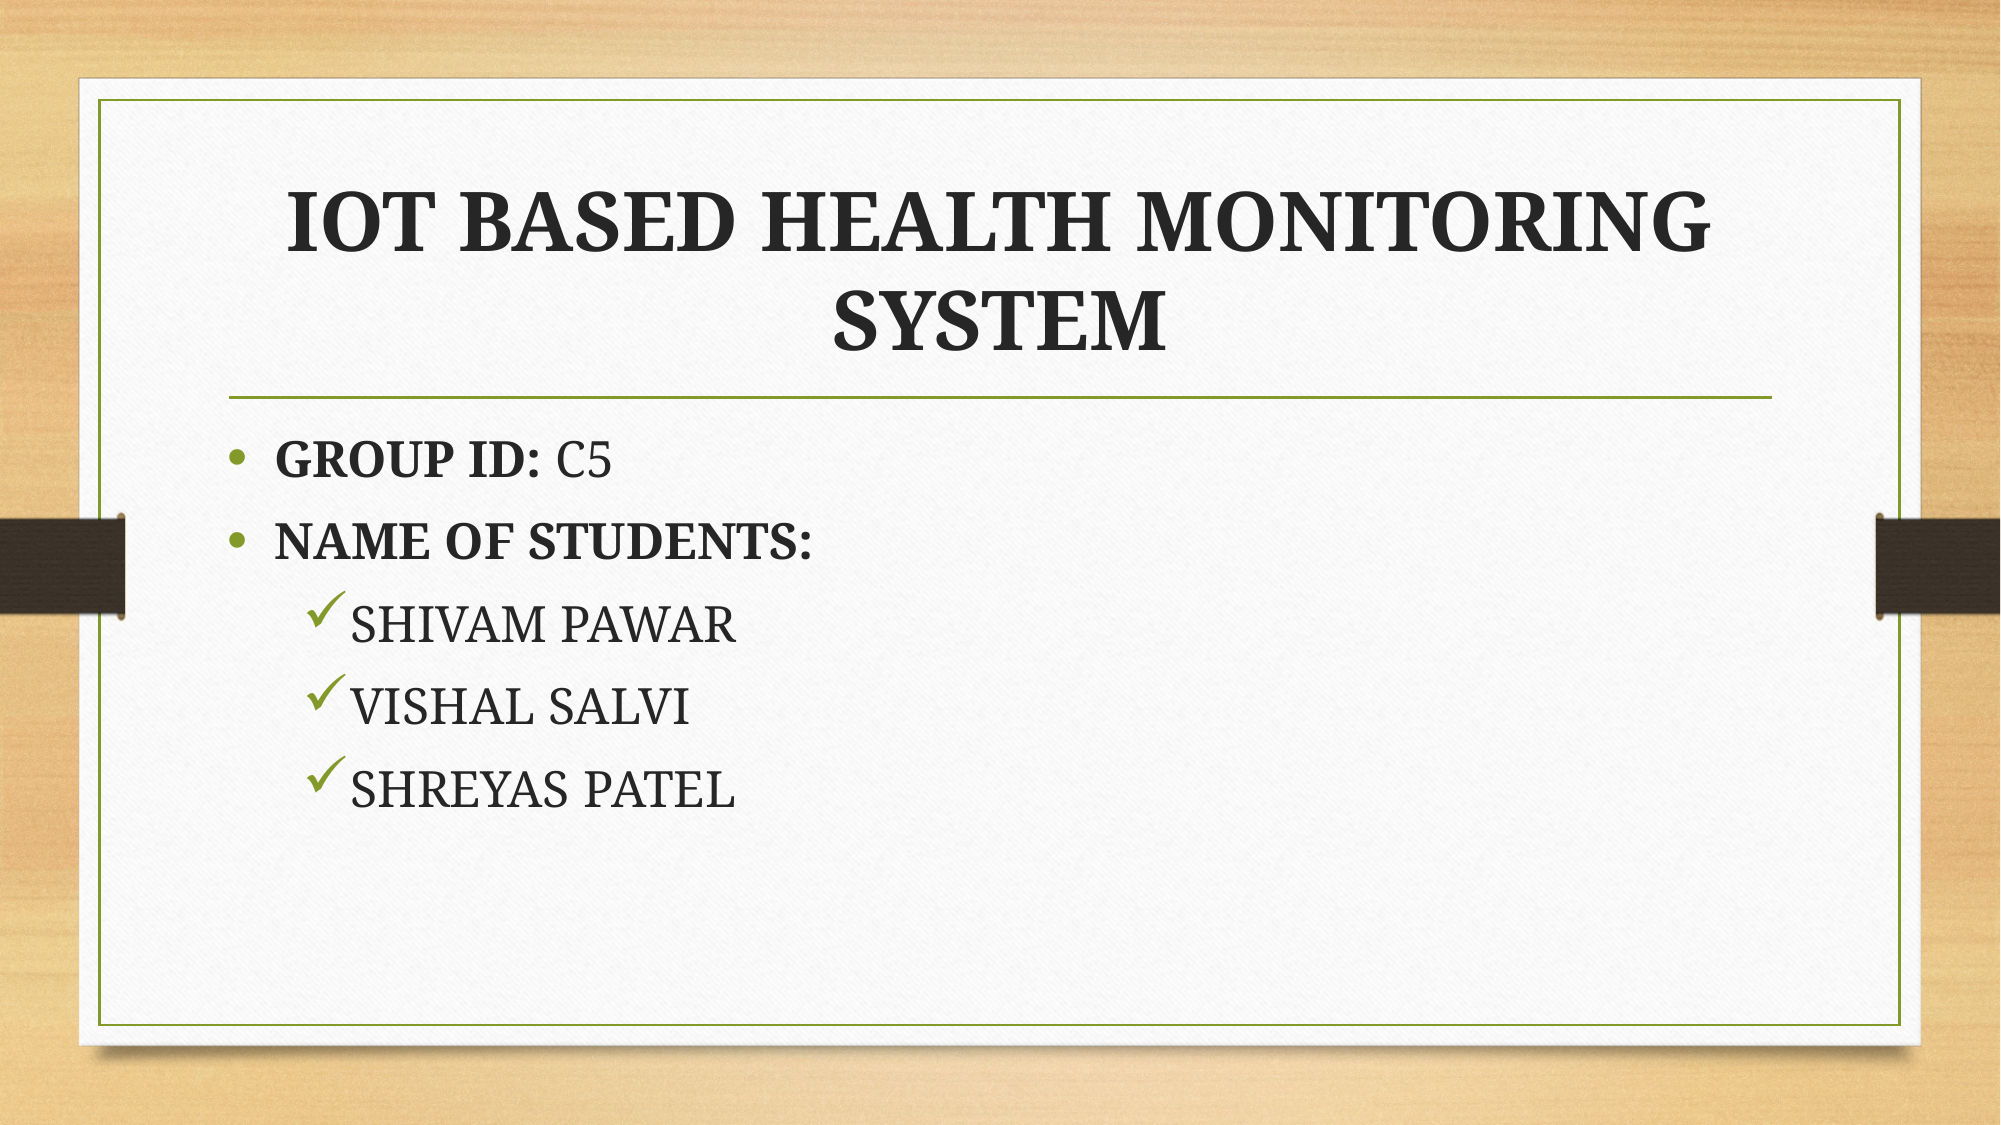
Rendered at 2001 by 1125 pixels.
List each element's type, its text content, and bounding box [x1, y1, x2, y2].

picture [0, 0, 2001, 1125]
list GROUP ID: C5 NAME OF STUDENTS: SHIVAM PAWAR VISHAL SALVI SHREYAS PATEL [212, 419, 1788, 964]
title IOT BASED HEALTH MONITORING SYSTEM [212, 161, 1788, 375]
